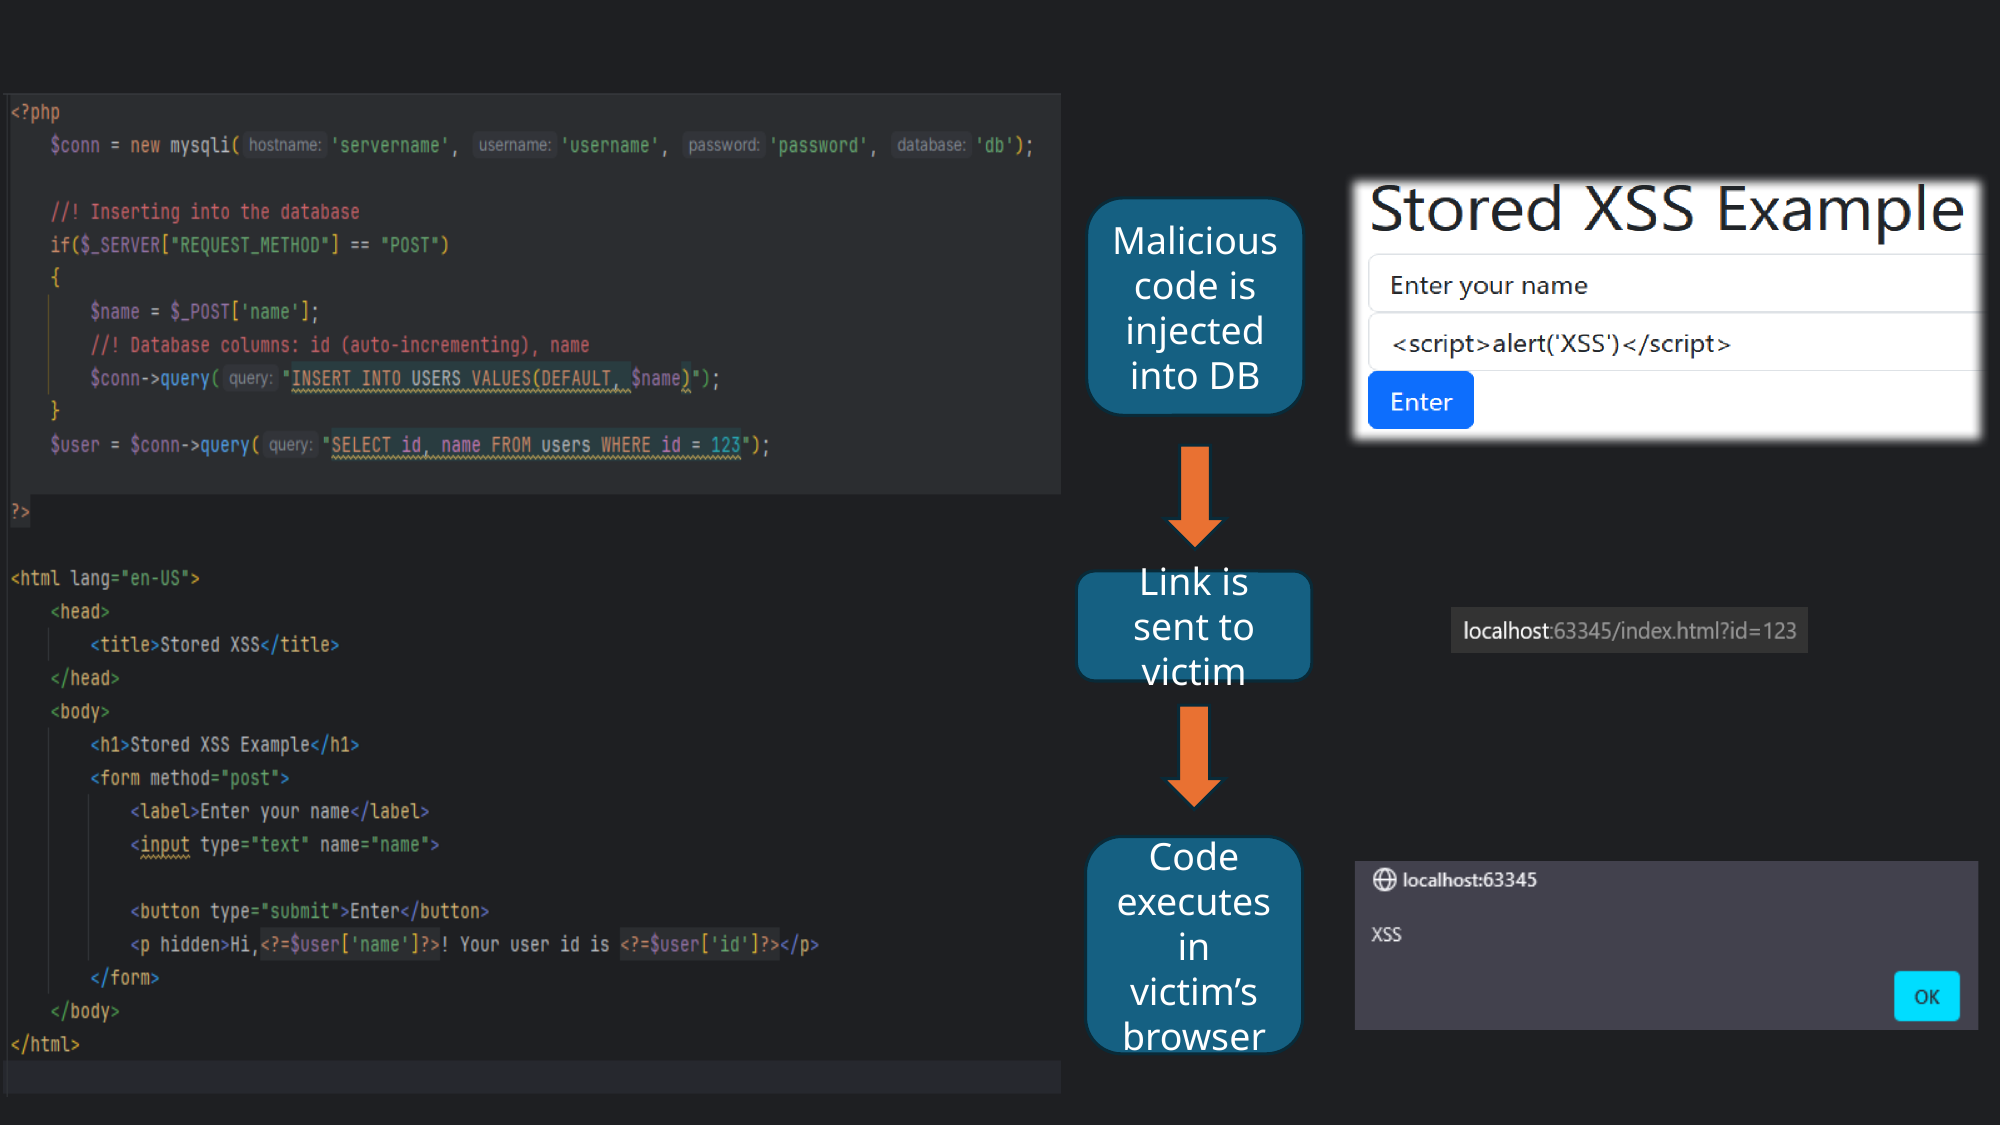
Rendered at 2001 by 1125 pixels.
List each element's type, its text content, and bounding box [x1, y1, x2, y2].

text_box Link is sent to victim [1074, 569, 1314, 683]
text_box Code executes in victim’s browser [1083, 834, 1305, 1056]
text_box Malicious code is injected into DB [1085, 196, 1306, 417]
picture [2, 92, 1062, 1098]
picture [1450, 606, 1808, 654]
picture [1343, 171, 1990, 449]
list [1354, 860, 1979, 1030]
text_box [1159, 703, 1229, 812]
text_box [1160, 443, 1230, 552]
